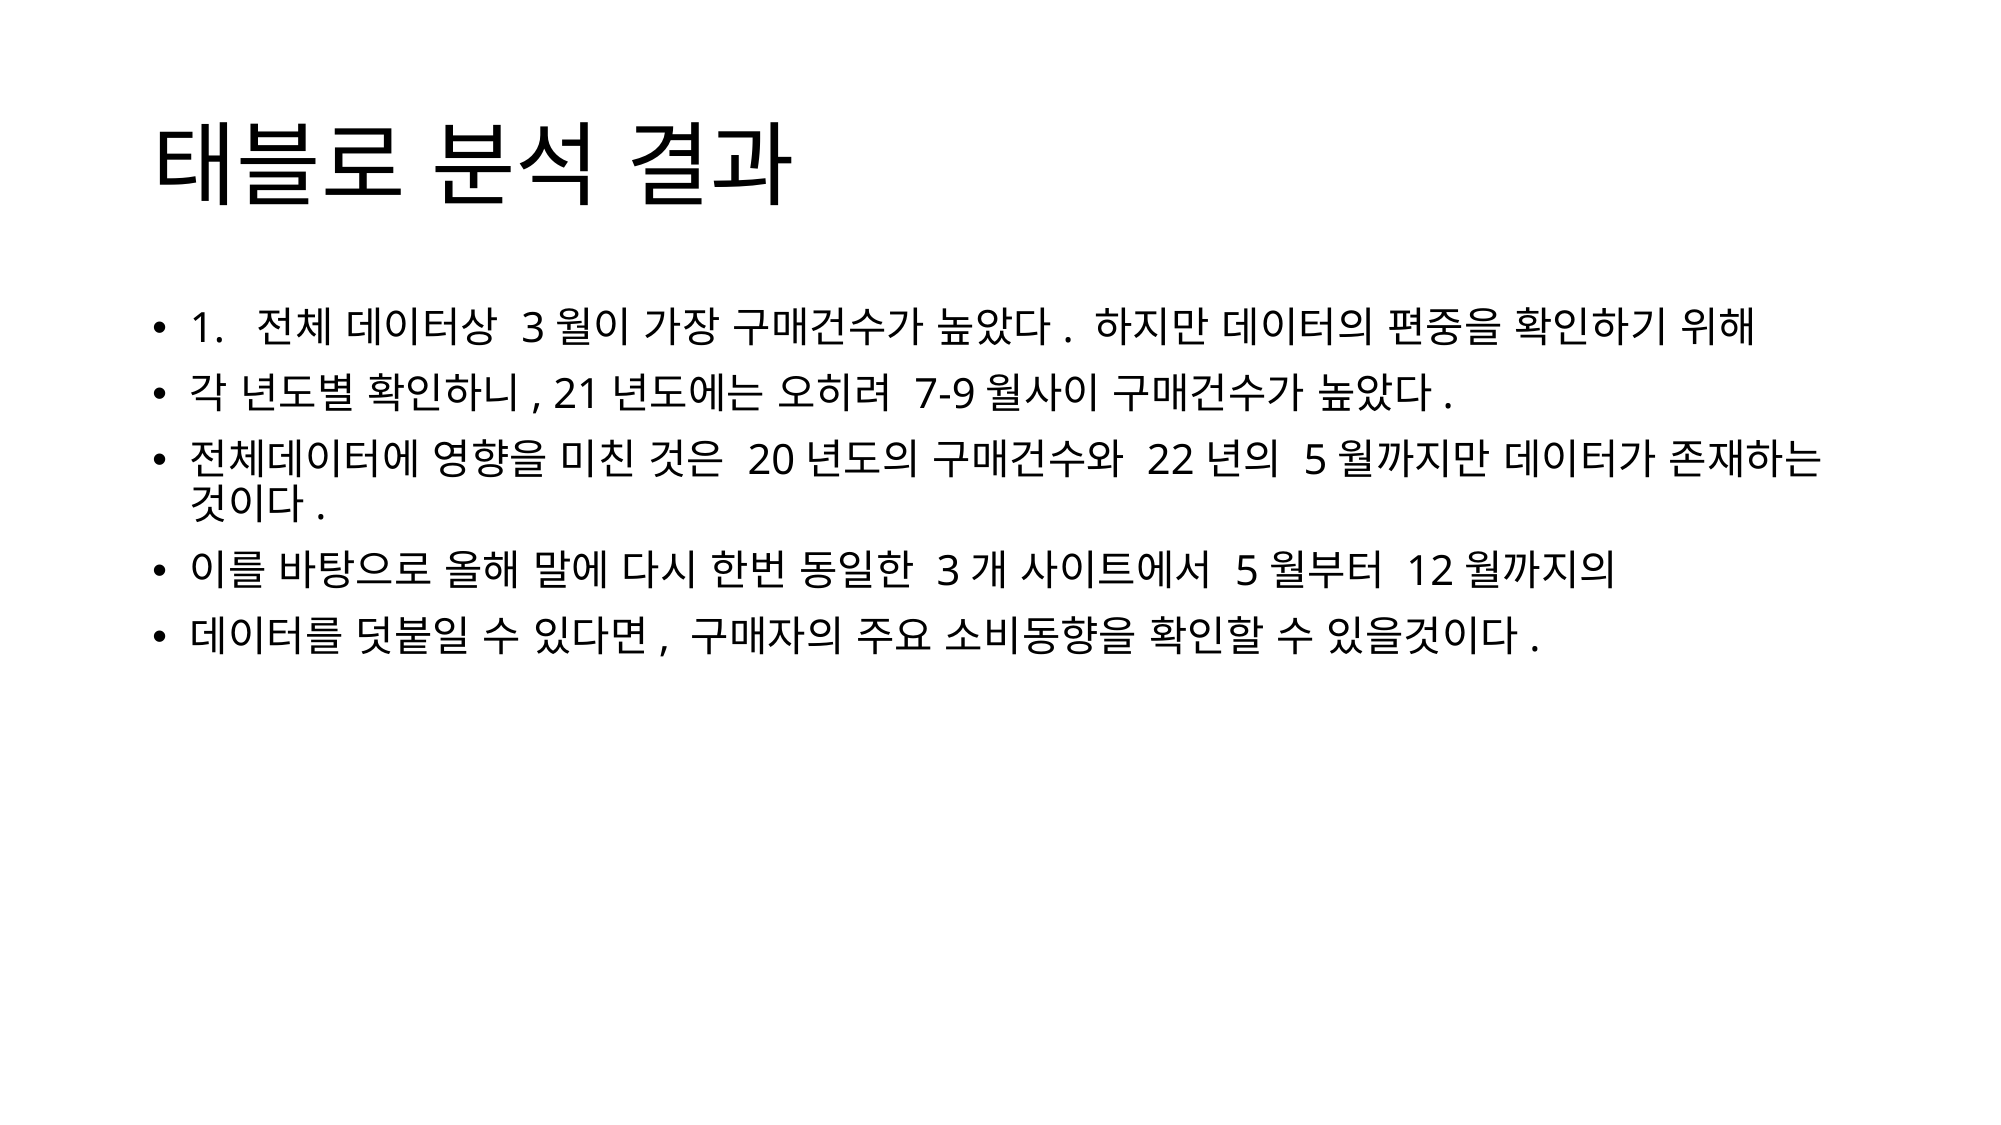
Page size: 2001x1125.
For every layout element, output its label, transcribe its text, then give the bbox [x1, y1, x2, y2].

title 태블로 분석 결과 [137, 59, 1863, 278]
list 1. 전체 데이터상 3월이 가장 구매건수가 높았다. 하지만 데이터의 편중을 확인하기 위해 각 년도별 확인하니, 21년도에는 오히려 7-9월사이 구매건수가 높았다. 전체데이터에 영향을 미친 것은 20년도의 구매건수와 22년의 5월까지만 데이터가 존재하는 것이다. 이를 바탕으로 올해 말에 다시 한번 동일한 3개 사이트에서 5월부터 12월까지의 데이터를 덧붙일 수 있다면, 구매자의 주요 소비동향을 확인할 수 있을것이다. [137, 299, 1863, 1014]
